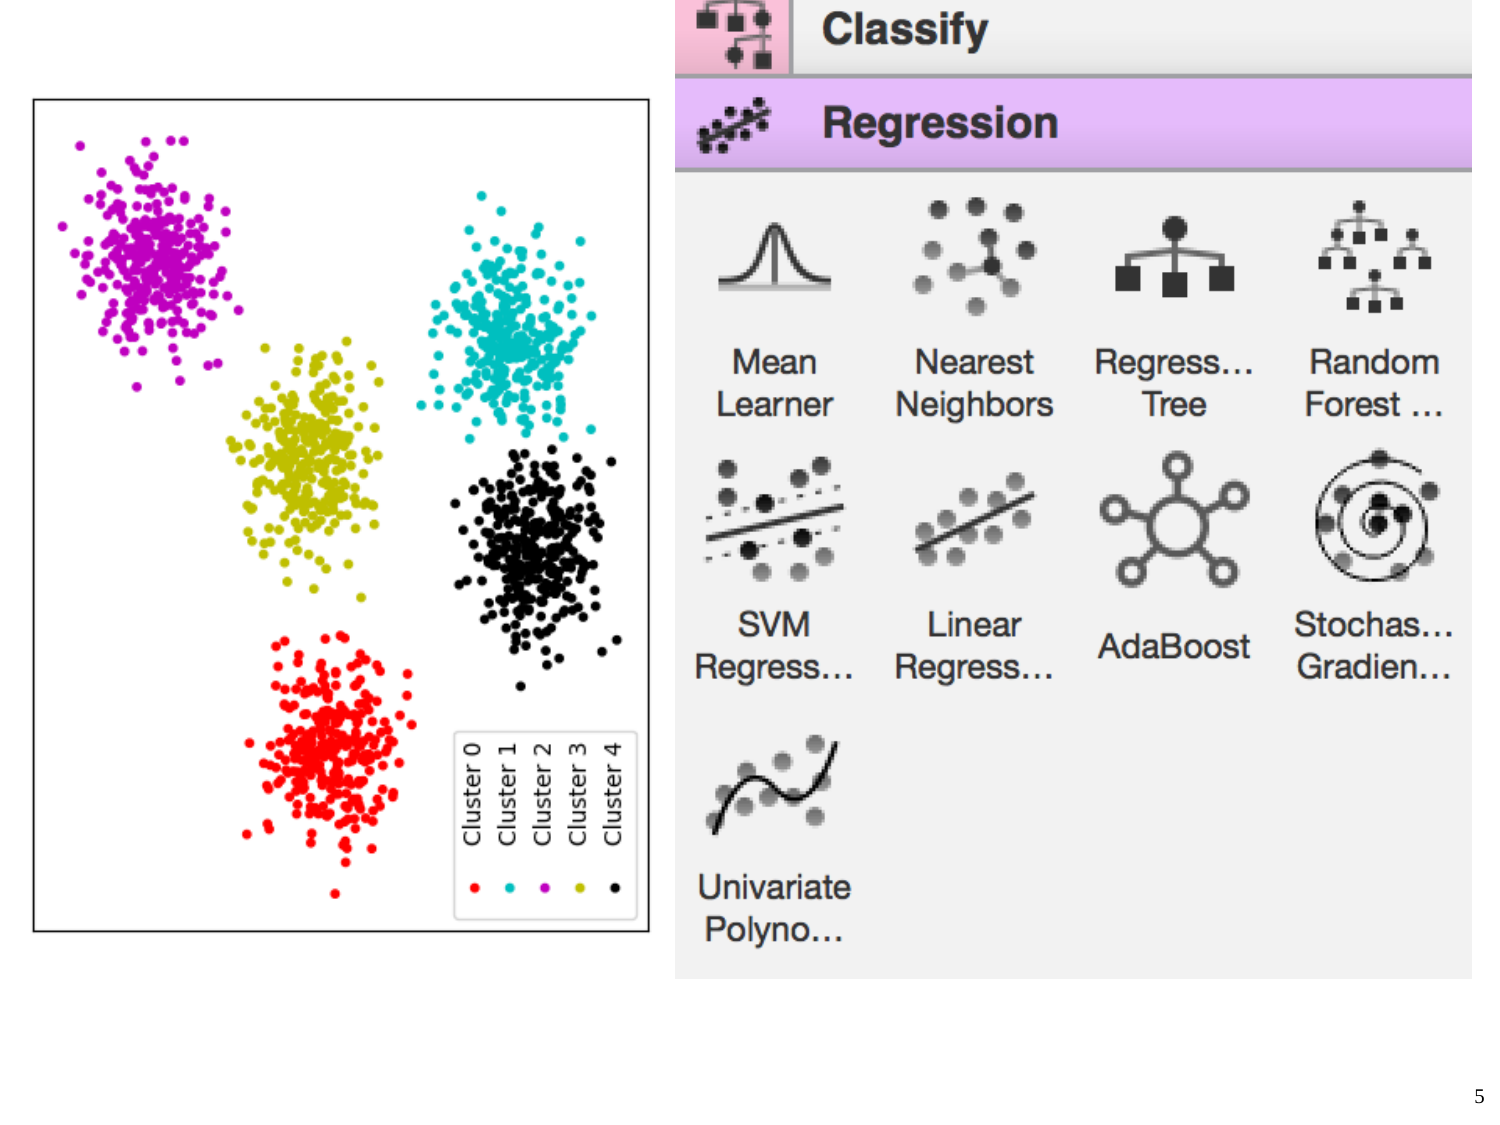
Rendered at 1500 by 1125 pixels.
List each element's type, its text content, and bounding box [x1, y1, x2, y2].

picture [8, 0, 1473, 980]
text_box ‹#› [1187, 1074, 1500, 1125]
